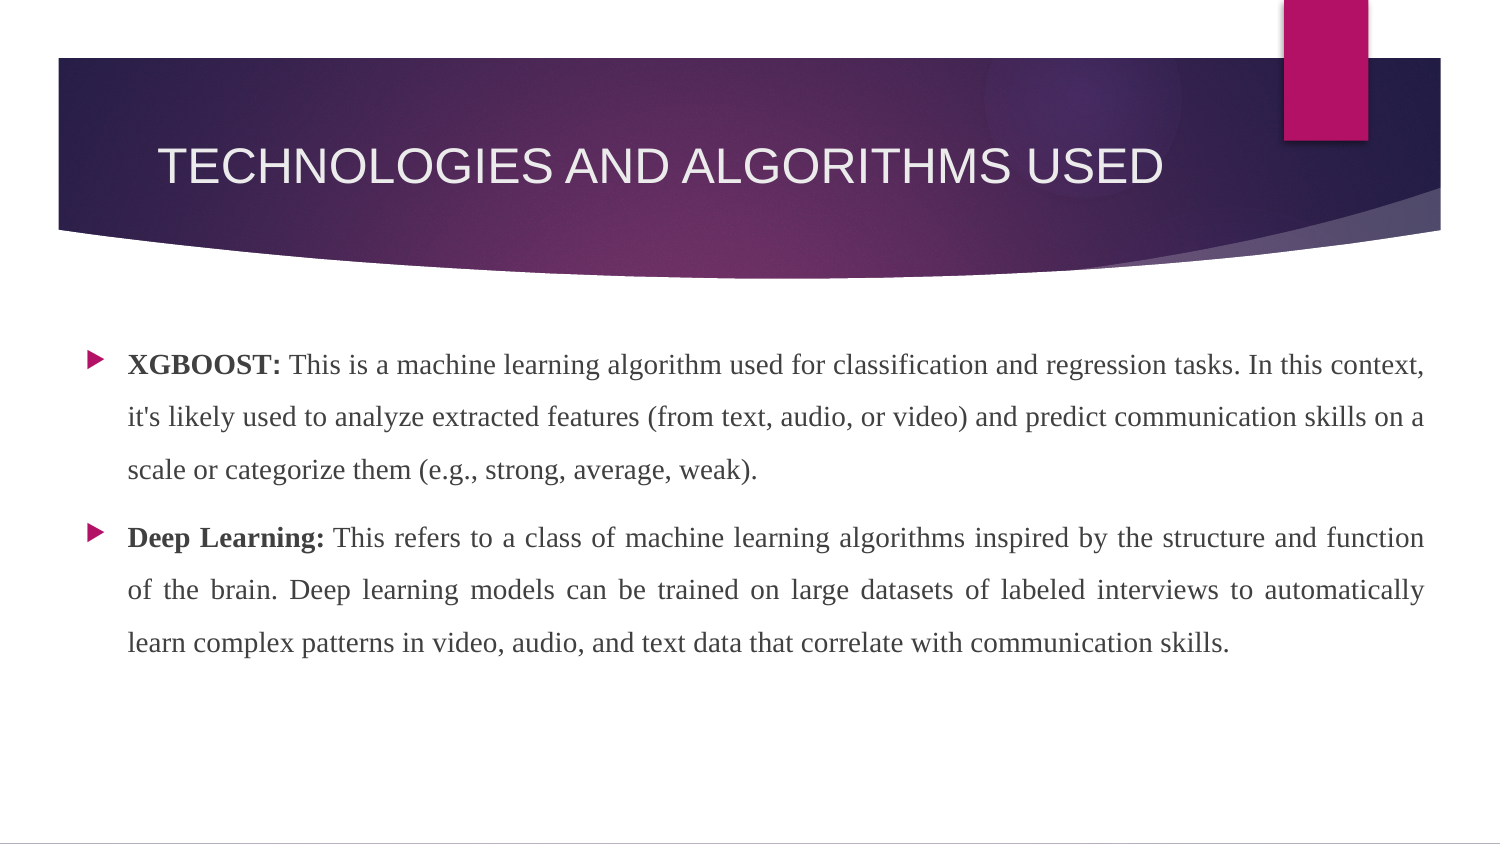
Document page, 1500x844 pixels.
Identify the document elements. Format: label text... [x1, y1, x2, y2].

title TECHNOLOGIES AND ALGORITHMS USED [142, 119, 1220, 207]
list XGBOOST: This is a machine learning algorithm used for classification and regression tasks. In this context, it's likely used to analyze extracted features (from text, audio, or video) and predict communication skills on a scale or categorize them (e.g., strong, average, weak). Deep Learning: This refers to a class of machine learning algorithms inspired by the structure and function of the brain. Deep learning models can be trained on large datasets of labeled interviews to automatically learn complex patterns in video, audio, and text data that correlate with communication skills. [70, 320, 1442, 741]
